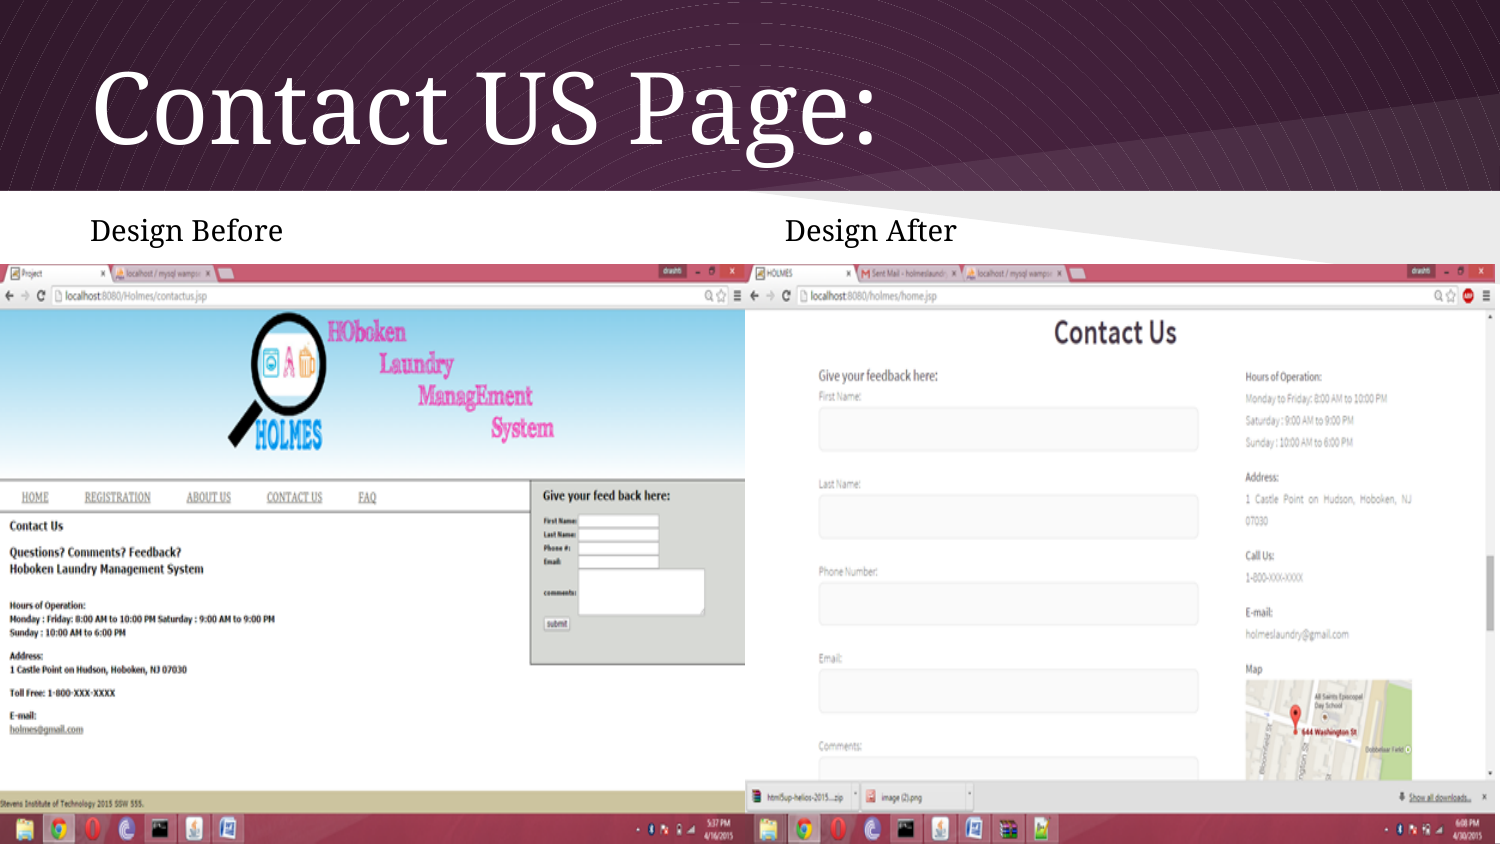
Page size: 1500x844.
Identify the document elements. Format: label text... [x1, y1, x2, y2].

picture [0, 264, 1495, 844]
list Design After [769, 196, 1425, 263]
list Design Before [75, 196, 731, 263]
title Contact US Page: [75, 33, 1425, 175]
